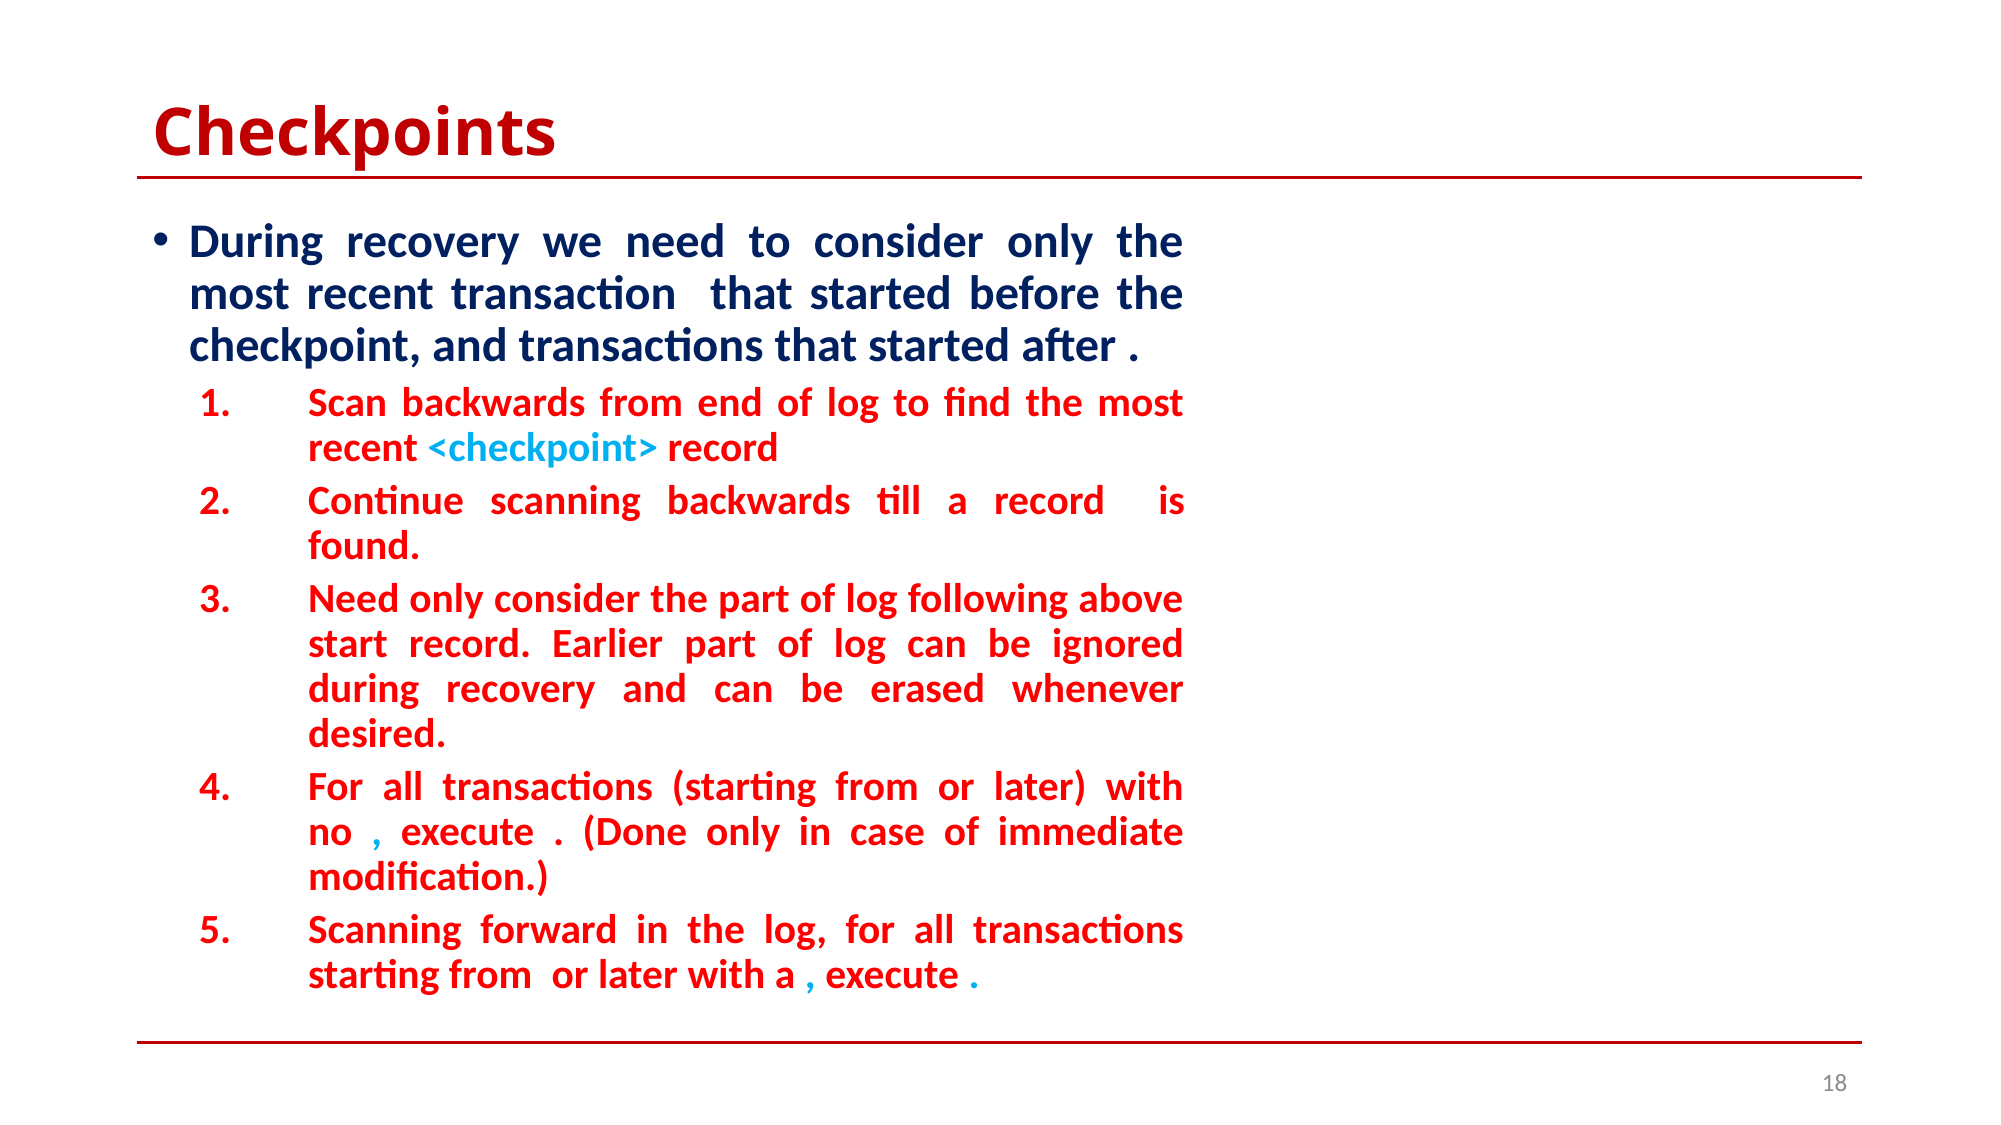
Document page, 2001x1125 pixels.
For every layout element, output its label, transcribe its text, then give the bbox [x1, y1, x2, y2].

slide_number 18 [1412, 1051, 1863, 1111]
title Checkpoints [137, 90, 1863, 178]
